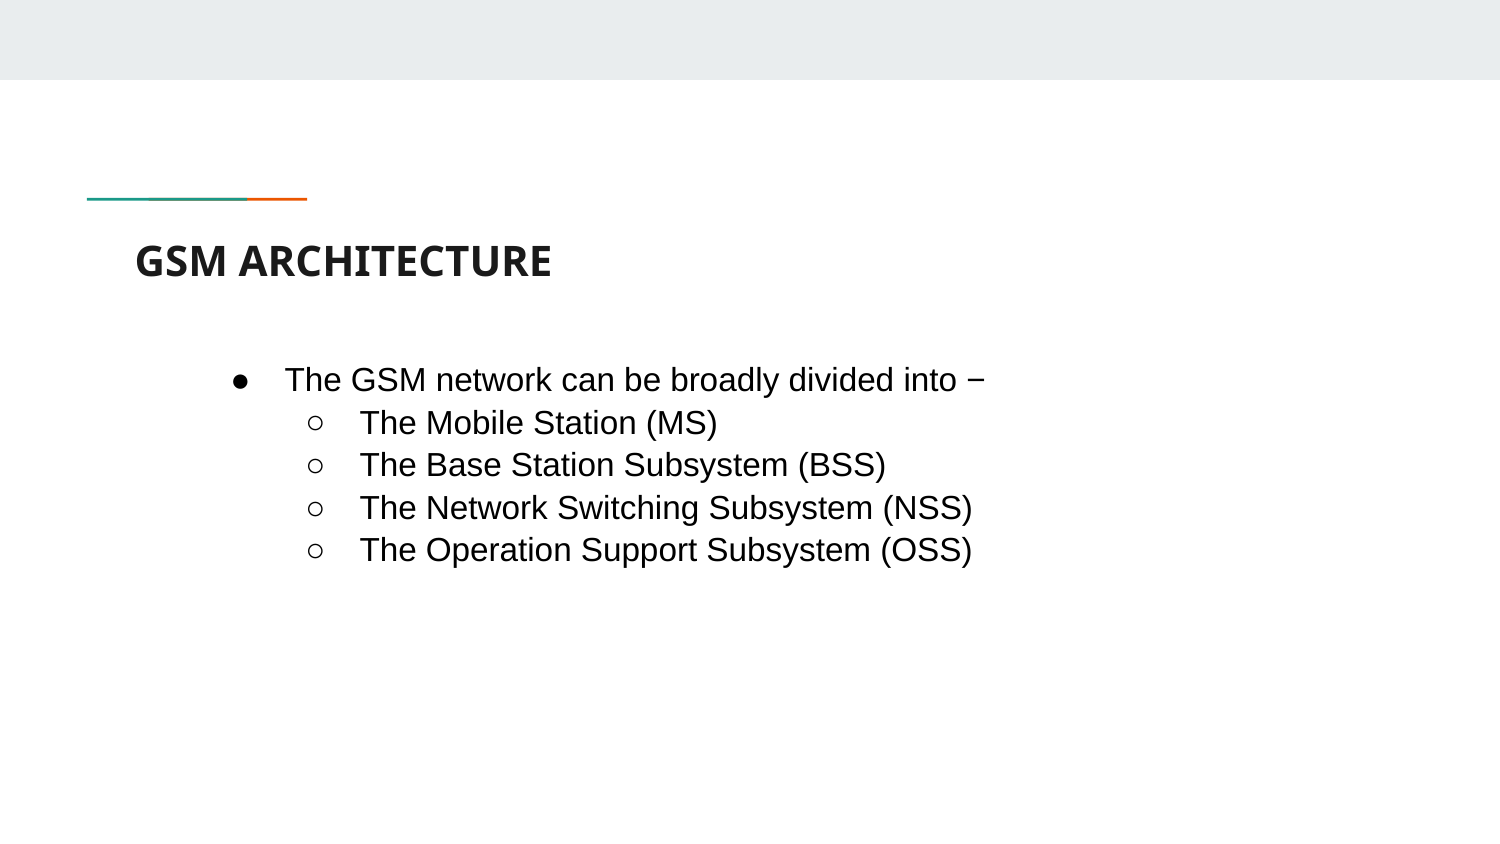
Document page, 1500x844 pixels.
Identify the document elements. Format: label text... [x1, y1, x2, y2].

title GSM ARCHITECTURE [119, 216, 1381, 305]
list The GSM network can be broadly divided into − The Mobile Station (MS) The Base Station Subsystem (BSS) The Network Switching Subsystem (NSS) The Operation Support Subsystem (OSS) [119, 341, 1381, 712]
